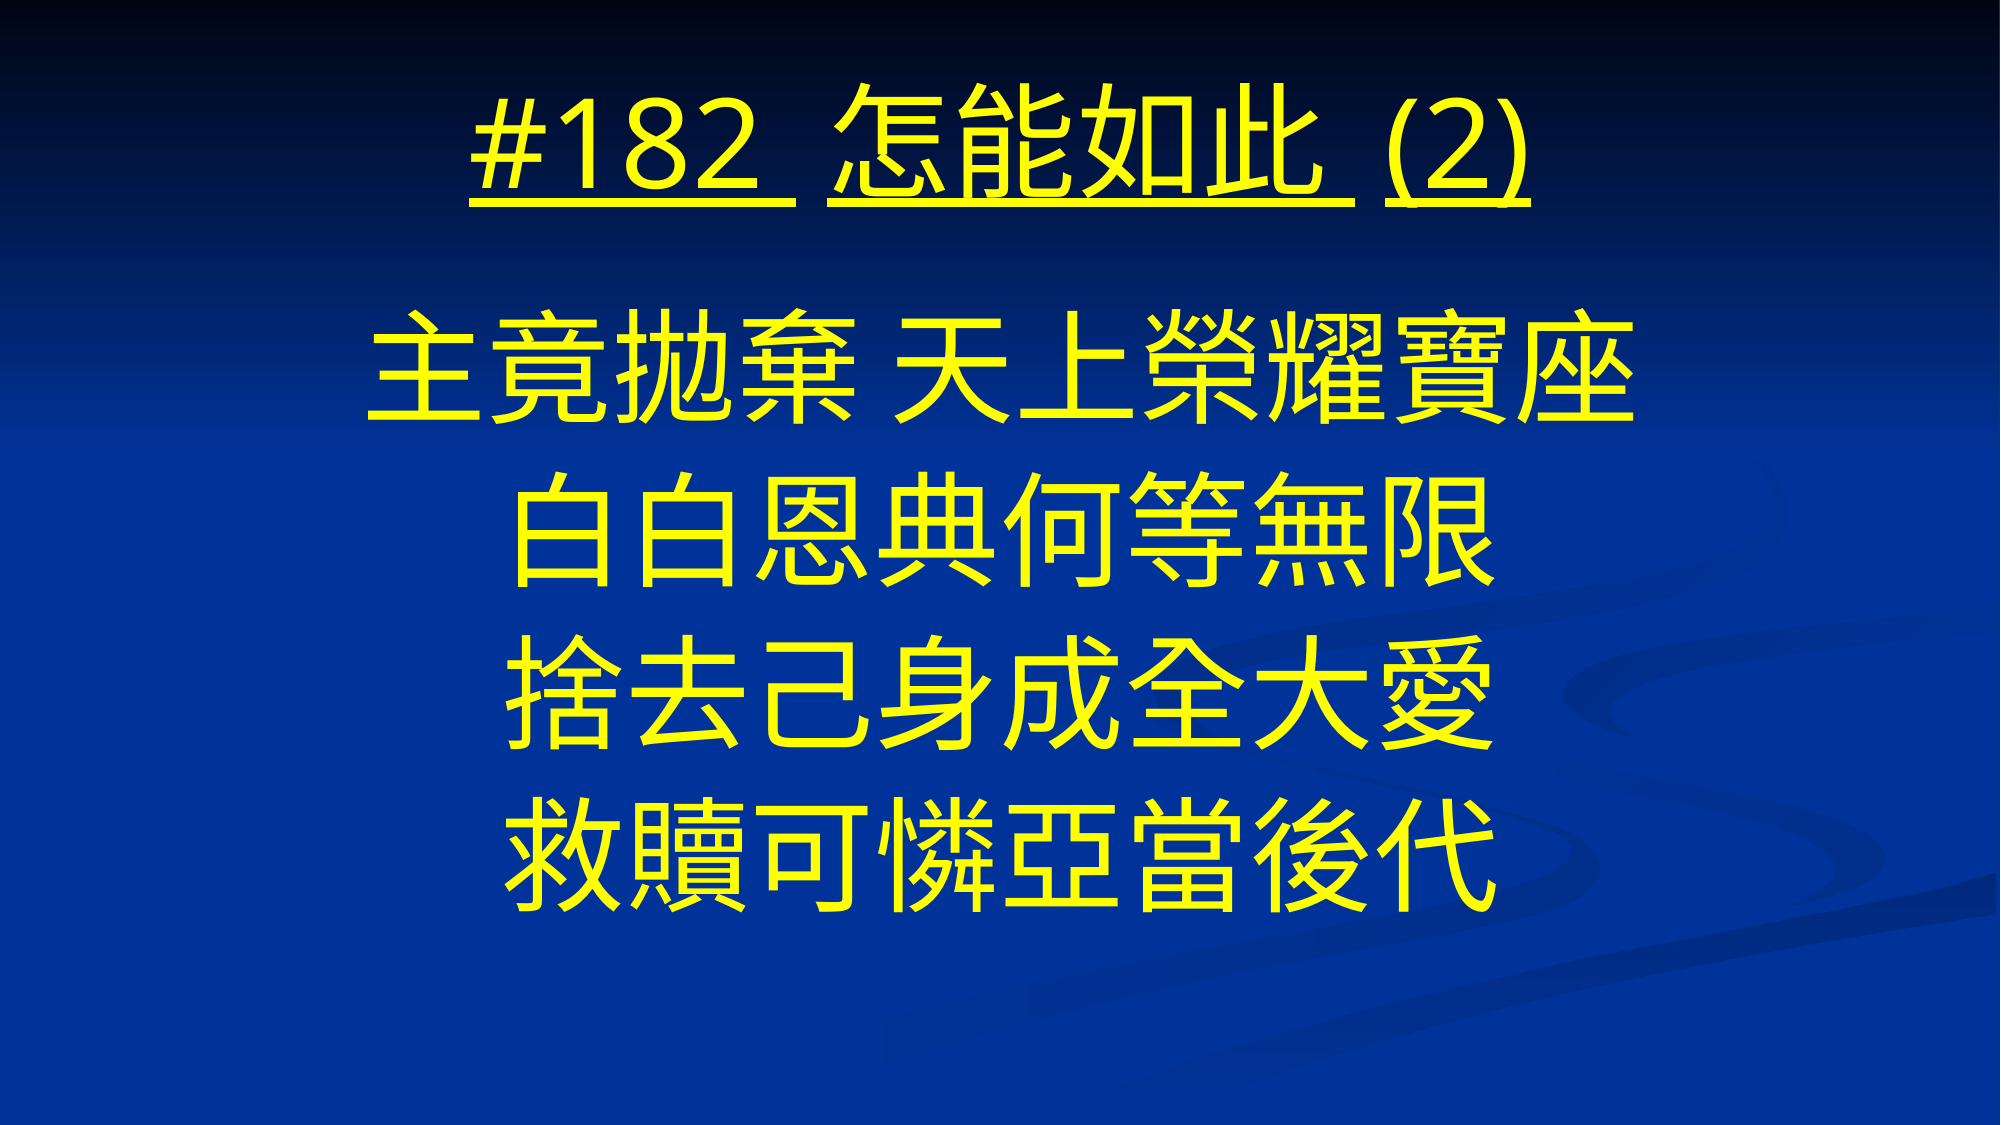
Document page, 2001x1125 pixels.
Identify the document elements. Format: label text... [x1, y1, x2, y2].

list 主竟拋棄 天上榮耀寶座 白白恩典何等無限 捨去己身成全大愛 救贖可憐亞當後代 [54, 282, 1945, 1025]
title #182 怎能如此 (2) [99, 45, 1900, 233]
